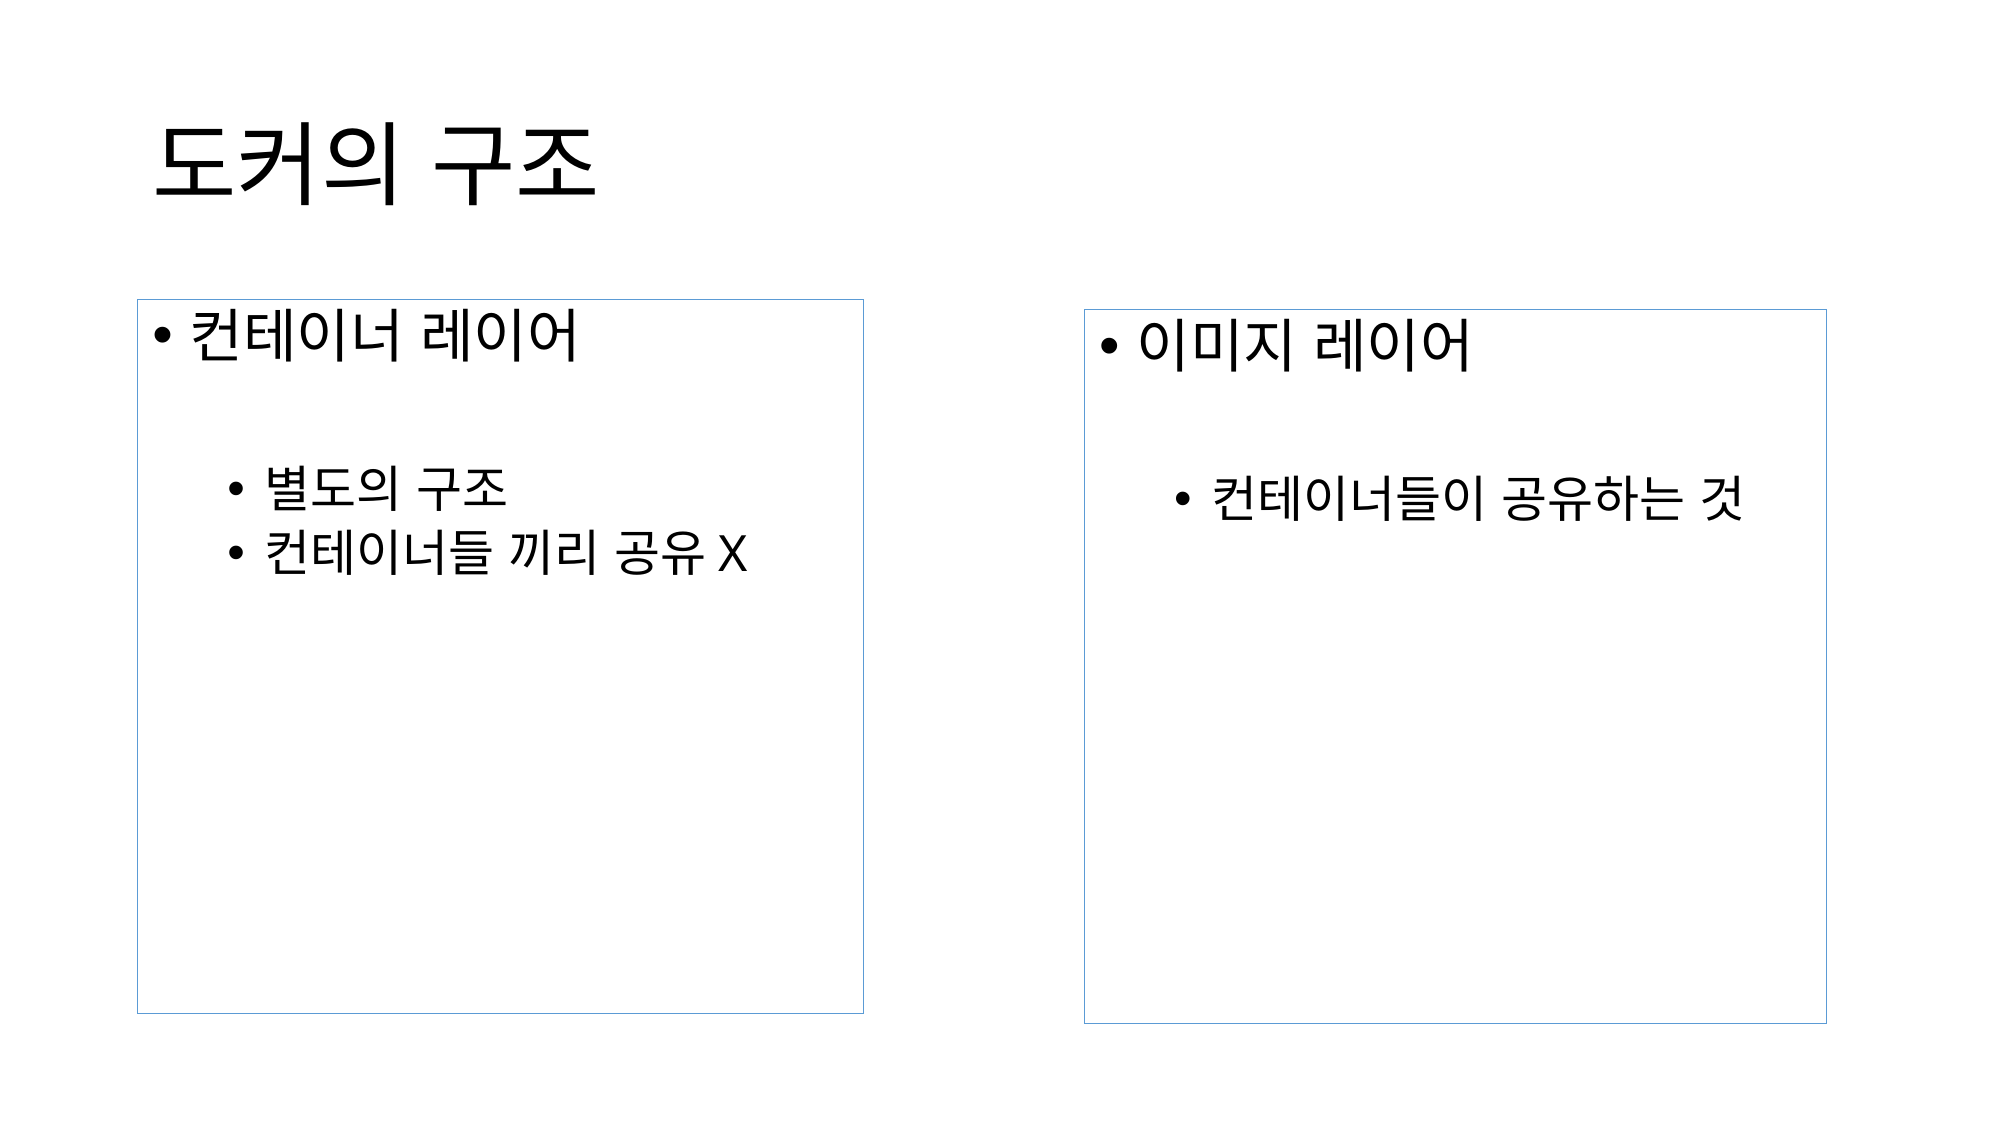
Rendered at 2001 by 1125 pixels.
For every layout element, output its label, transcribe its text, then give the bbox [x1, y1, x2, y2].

title 도커의 구조 [137, 59, 1863, 278]
text_box [1210, 299, 1863, 1014]
text_box 이미지 레이어 컨테이너들이 공유하는 것 [1084, 309, 1827, 1024]
list 컨테이너 레이어 별도의 구조 컨테이너들 끼리 공유X [137, 299, 864, 1014]
